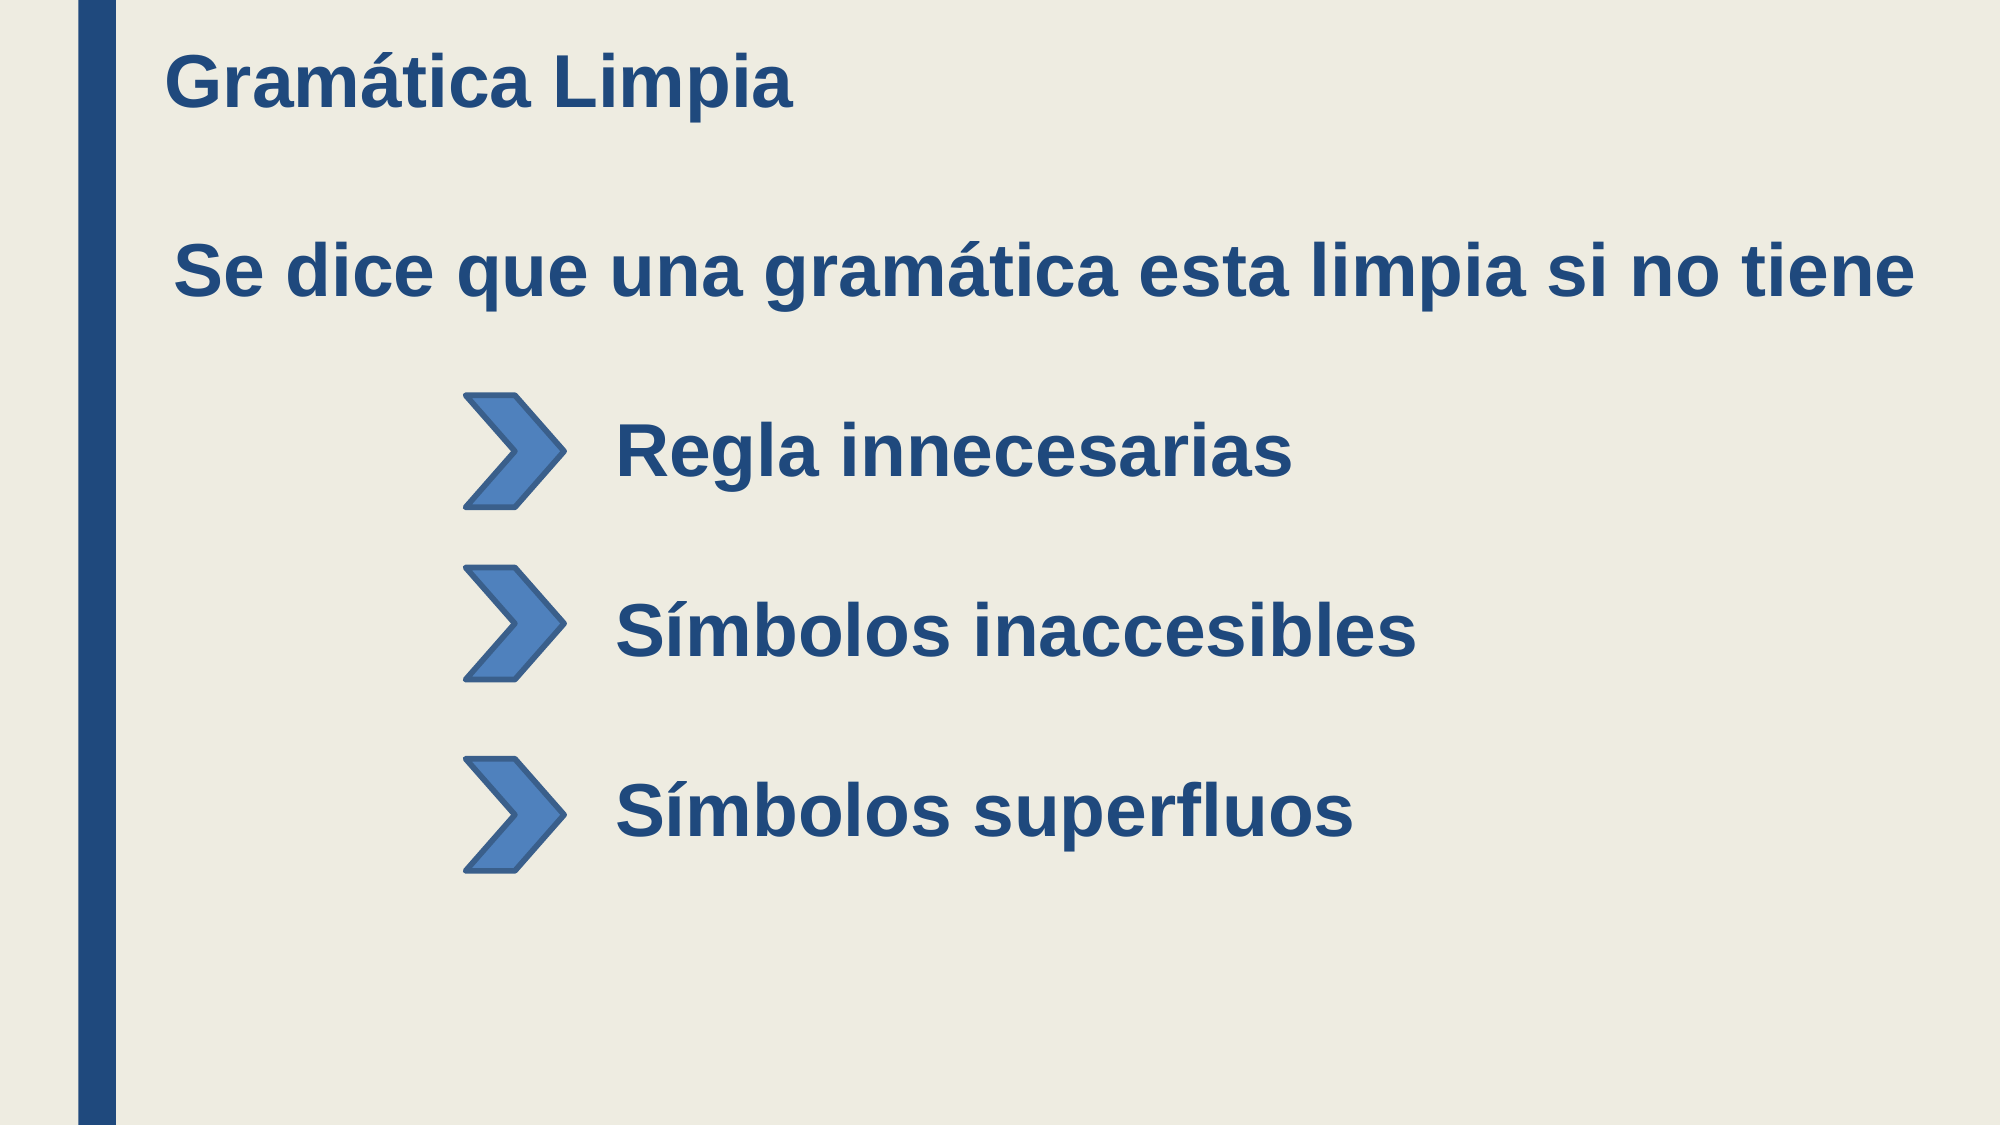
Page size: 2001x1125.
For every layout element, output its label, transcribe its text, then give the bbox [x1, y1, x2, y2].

text_box [462, 564, 567, 683]
text_box [462, 755, 567, 874]
text_box [462, 392, 567, 511]
text_box Gramática Limpia [150, 25, 1879, 491]
text_box Se dice que una gramática esta limpia si no tiene Regla innecesarias Símbolos inaccesibles Símbolos superfluos [150, 214, 1942, 1040]
